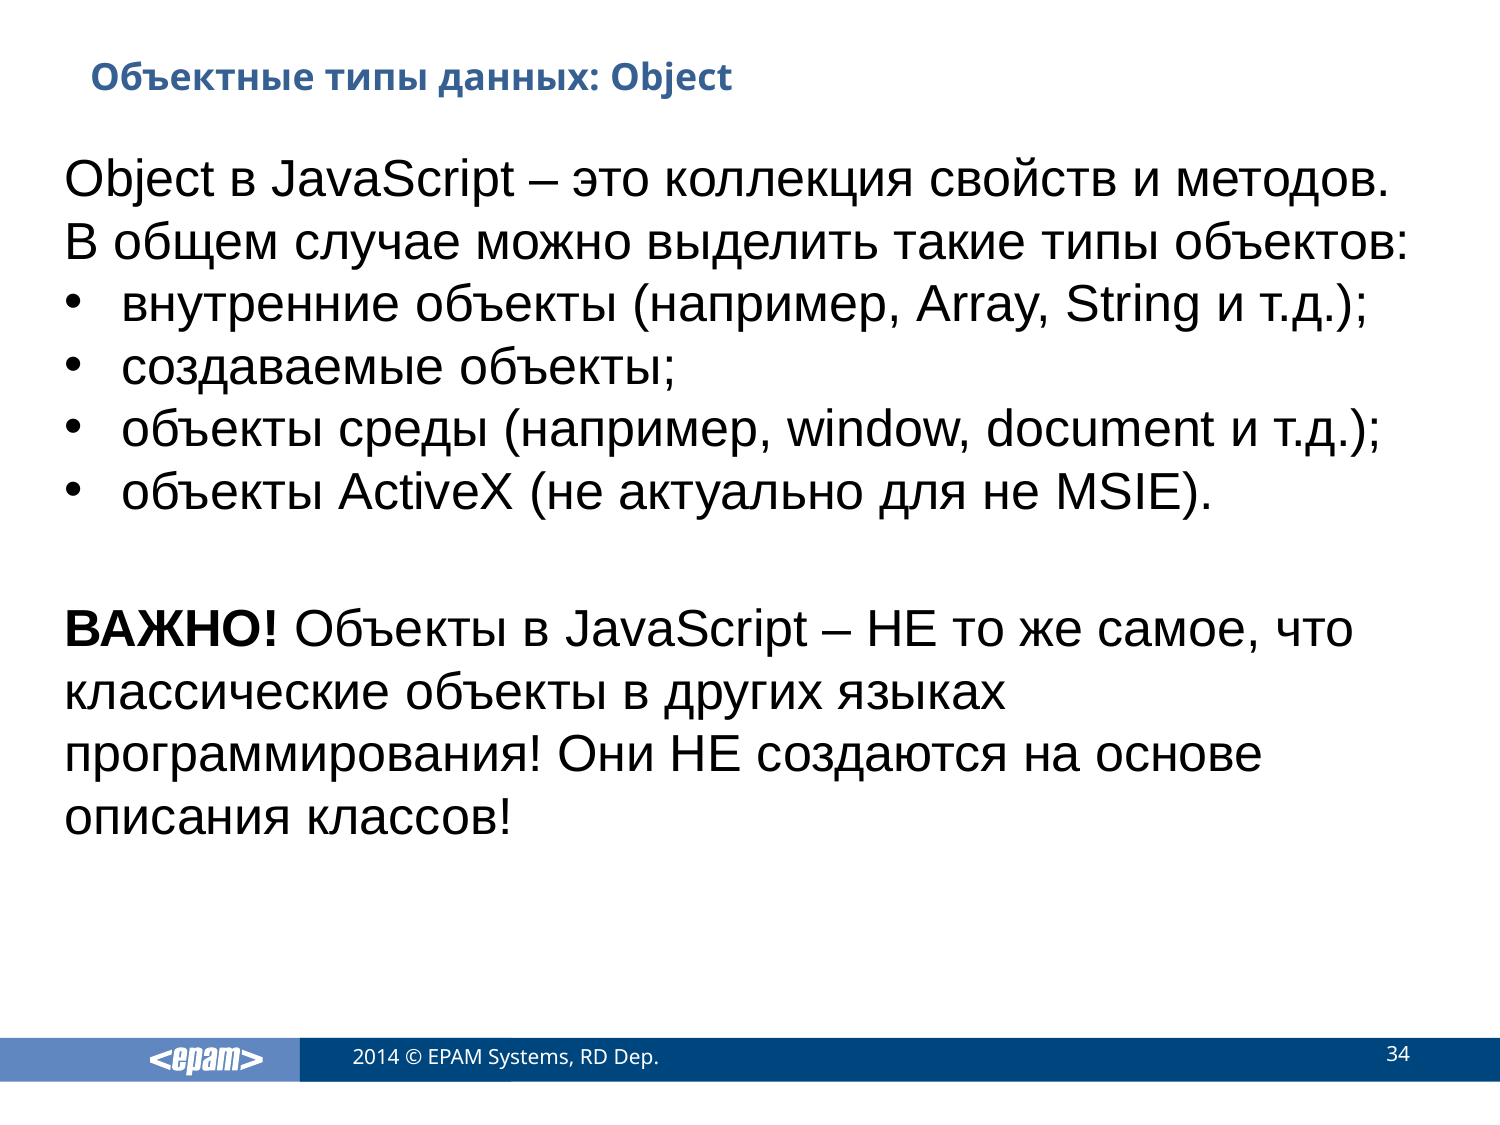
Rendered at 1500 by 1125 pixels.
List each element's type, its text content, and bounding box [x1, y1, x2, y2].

slide_number 34 [1262, 1025, 1425, 1085]
text_box ВАЖНО! Объекты в JavaScript – НЕ то же самое, что классические объекты в других языках программирования! Они НЕ создаются на основе описания классов! [50, 587, 1438, 853]
title Объектные типы данных: Object [75, 45, 1425, 137]
text_box Object в JavaScript – это коллекция свойств и методов. В общем случае можно выделить такие типы объектов: внутренние объекты (например, Array, String и т.д.); создаваемые объекты; объекты среды (например, window, document и т.д.); объекты ActiveX (не актуально для не MSIE). [50, 137, 1438, 528]
footer 2014 © EPAM Systems, RD Dep. [337, 1028, 738, 1088]
